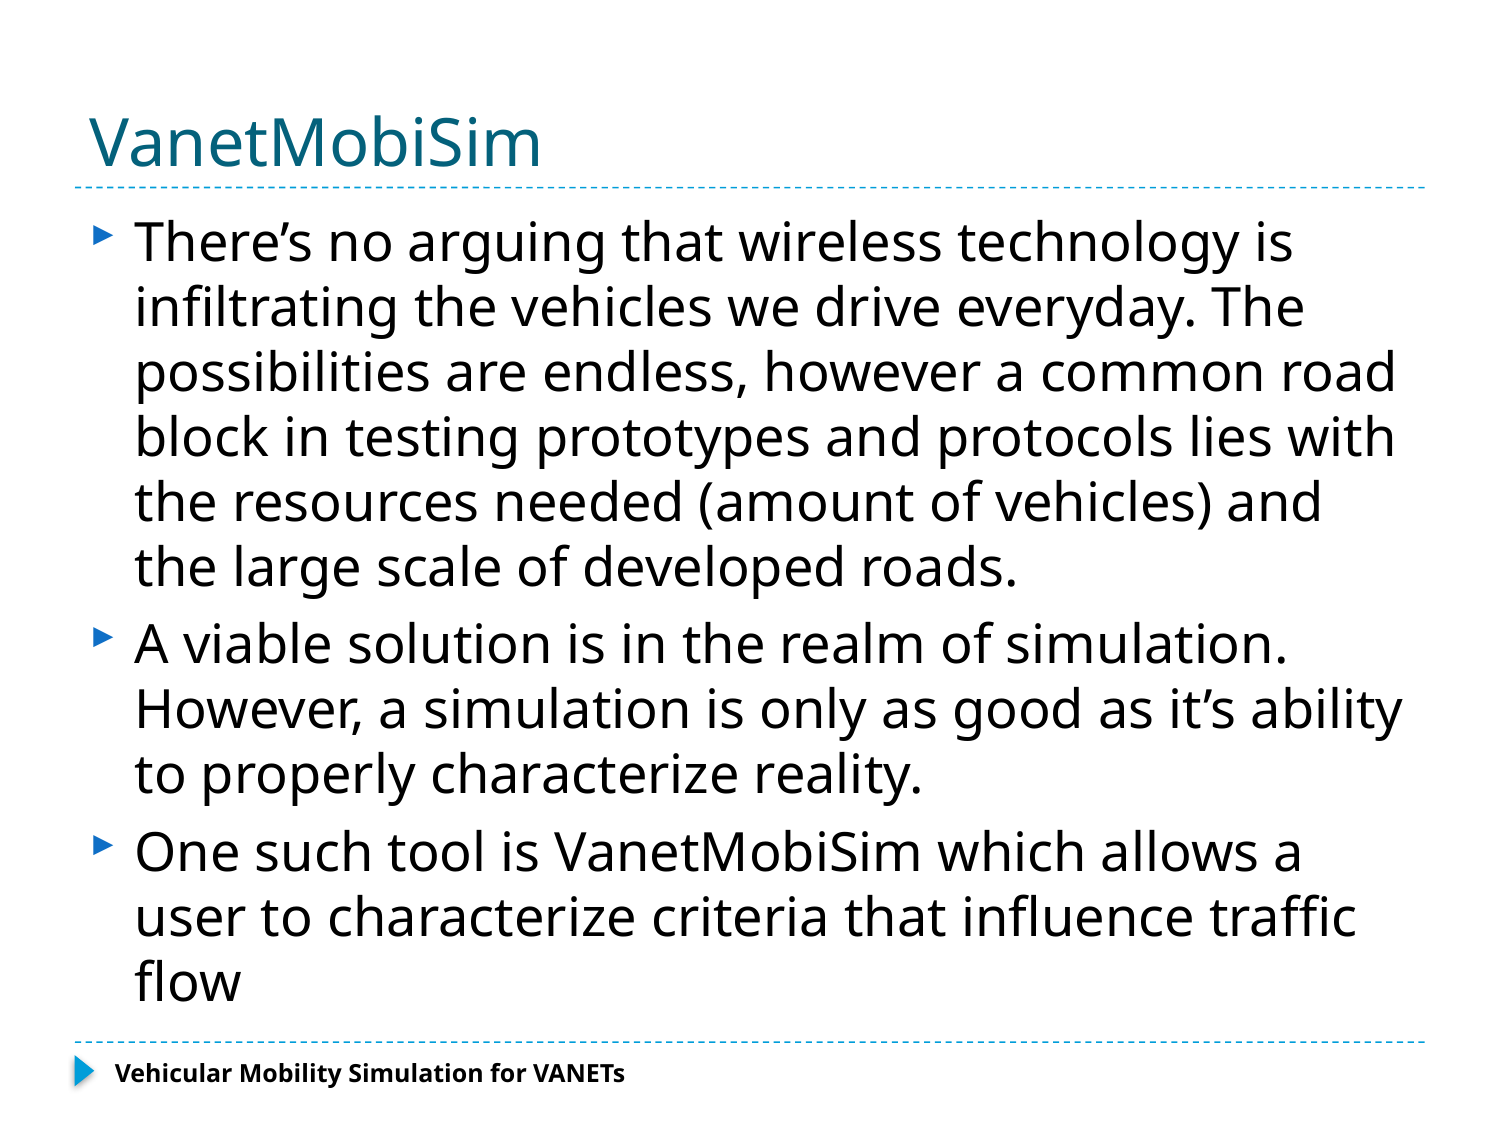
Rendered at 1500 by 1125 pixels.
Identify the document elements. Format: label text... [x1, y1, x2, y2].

text_box Vehicular Mobility Simulation for VANETs [99, 1050, 1113, 1095]
title VanetMobiSim [75, 24, 1425, 188]
list There’s no arguing that wireless technology is infiltrating the vehicles we drive everyday. The possibilities are endless, however a common road block in testing prototypes and protocols lies with the resources needed (amount of vehicles) and the large scale of developed roads. A viable solution is in the realm of simulation. However, a simulation is only as good as it’s ability to properly characterize reality. One such tool is VanetMobiSim which allows a user to characterize criteria that influence traffic flow [75, 200, 1425, 1010]
